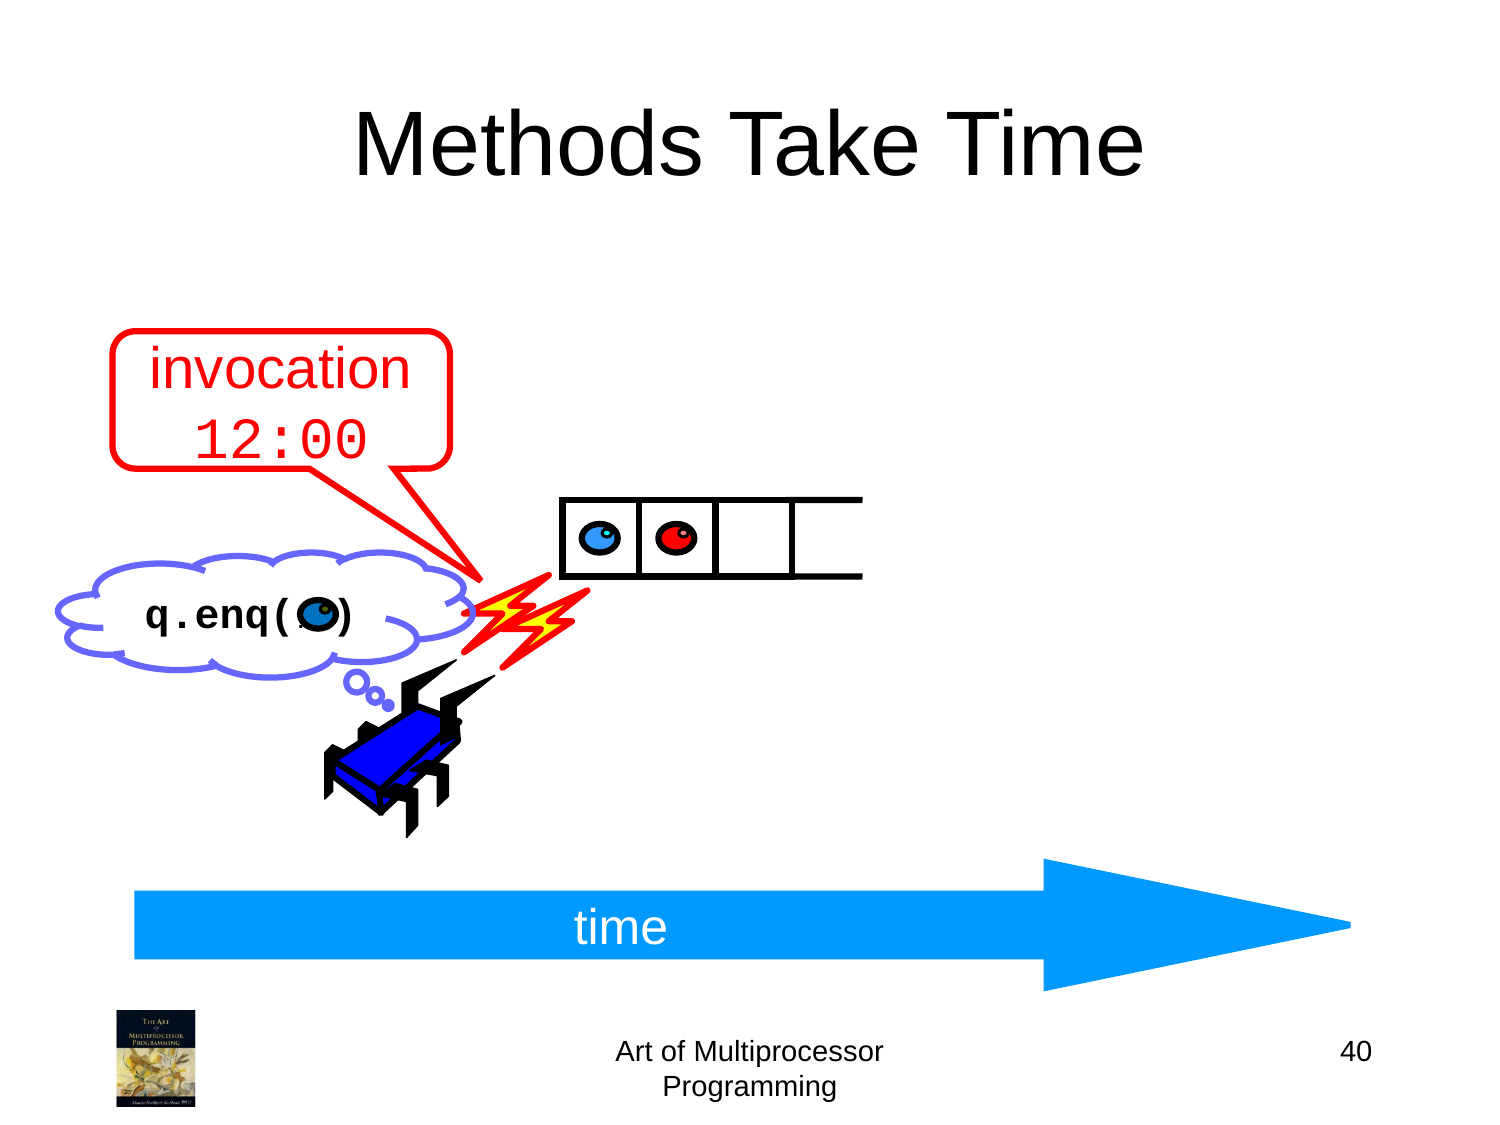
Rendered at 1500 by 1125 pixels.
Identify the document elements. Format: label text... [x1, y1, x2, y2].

title Methods Take Time [74, 44, 1426, 233]
picture [107, 1009, 205, 1107]
slide_number 40 [1074, 1024, 1388, 1101]
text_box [58, 330, 588, 838]
footer Art of Multiprocessor Programming [512, 1024, 988, 1101]
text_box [592, 499, 863, 577]
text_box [137, 862, 1351, 988]
